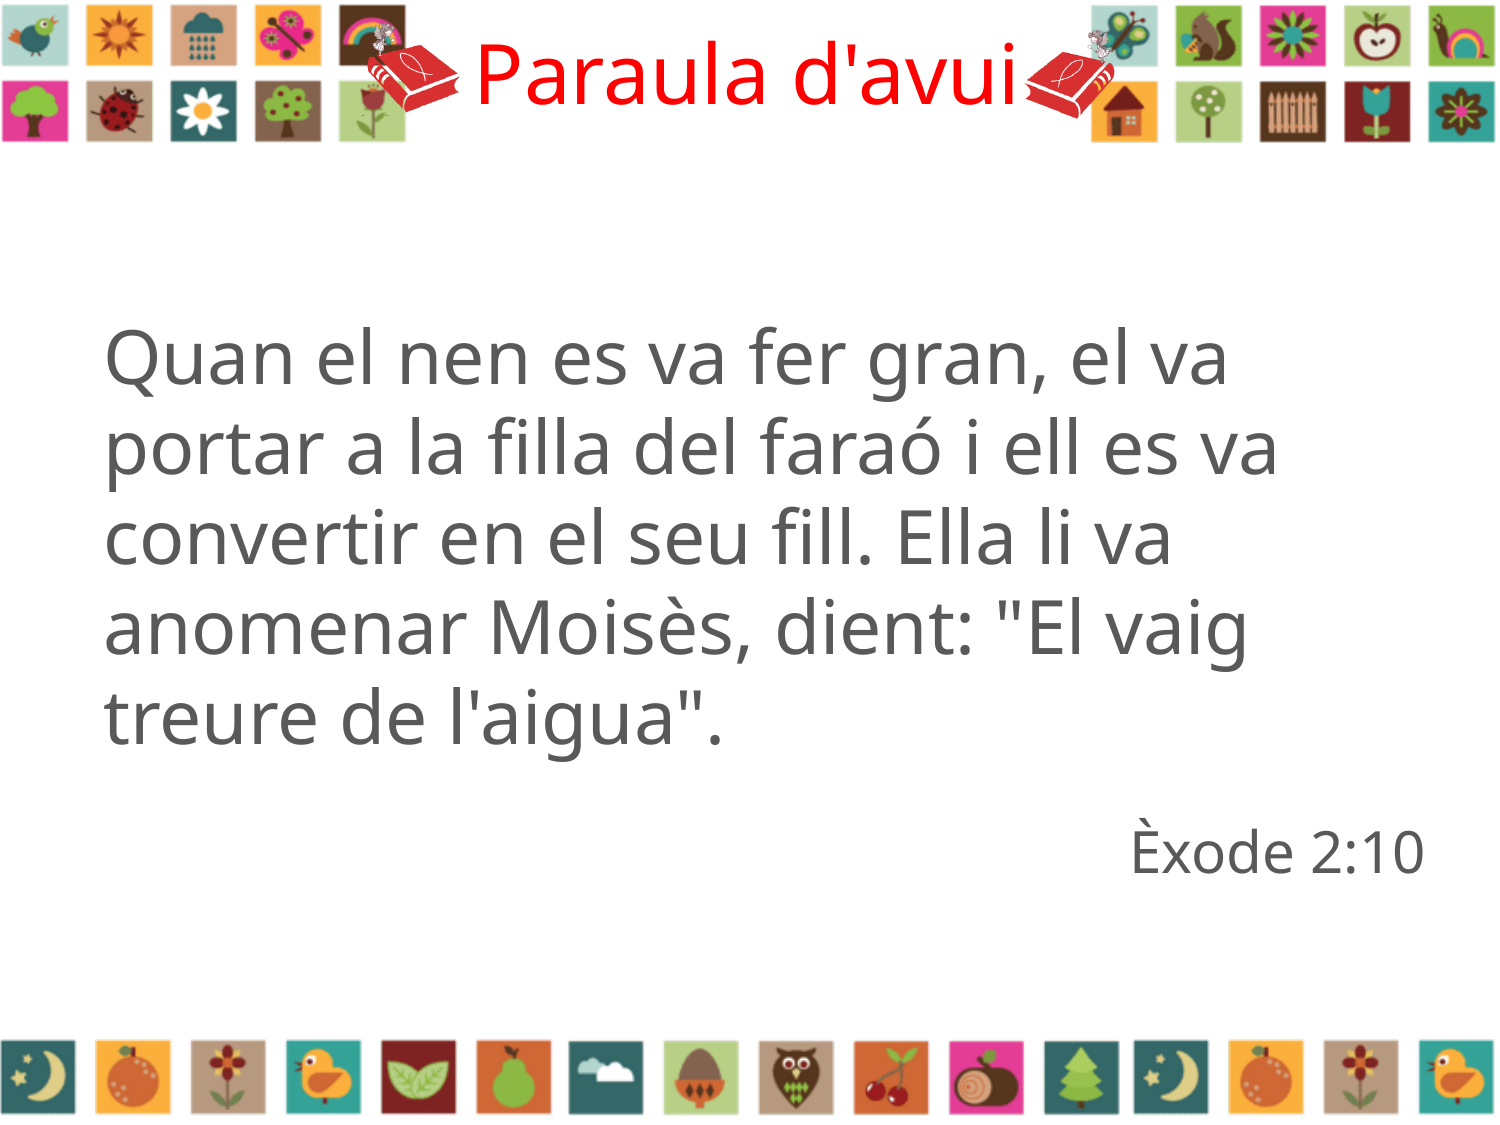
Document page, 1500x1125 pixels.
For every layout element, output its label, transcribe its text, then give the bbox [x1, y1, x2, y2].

picture [992, 3, 1500, 150]
text_box Quan el nen es va fer gran, el va portar a la filla del faraó i ell es va convertir en el seu fill. Ella li va anomenar Moisès, dient: "El vaig treure de l'aigua". [88, 302, 1436, 768]
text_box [0, 1028, 1500, 1118]
text_box Èxode 2:10 [808, 807, 1441, 893]
picture [0, 3, 492, 150]
text_box Paraula d'avui [425, 13, 1076, 129]
